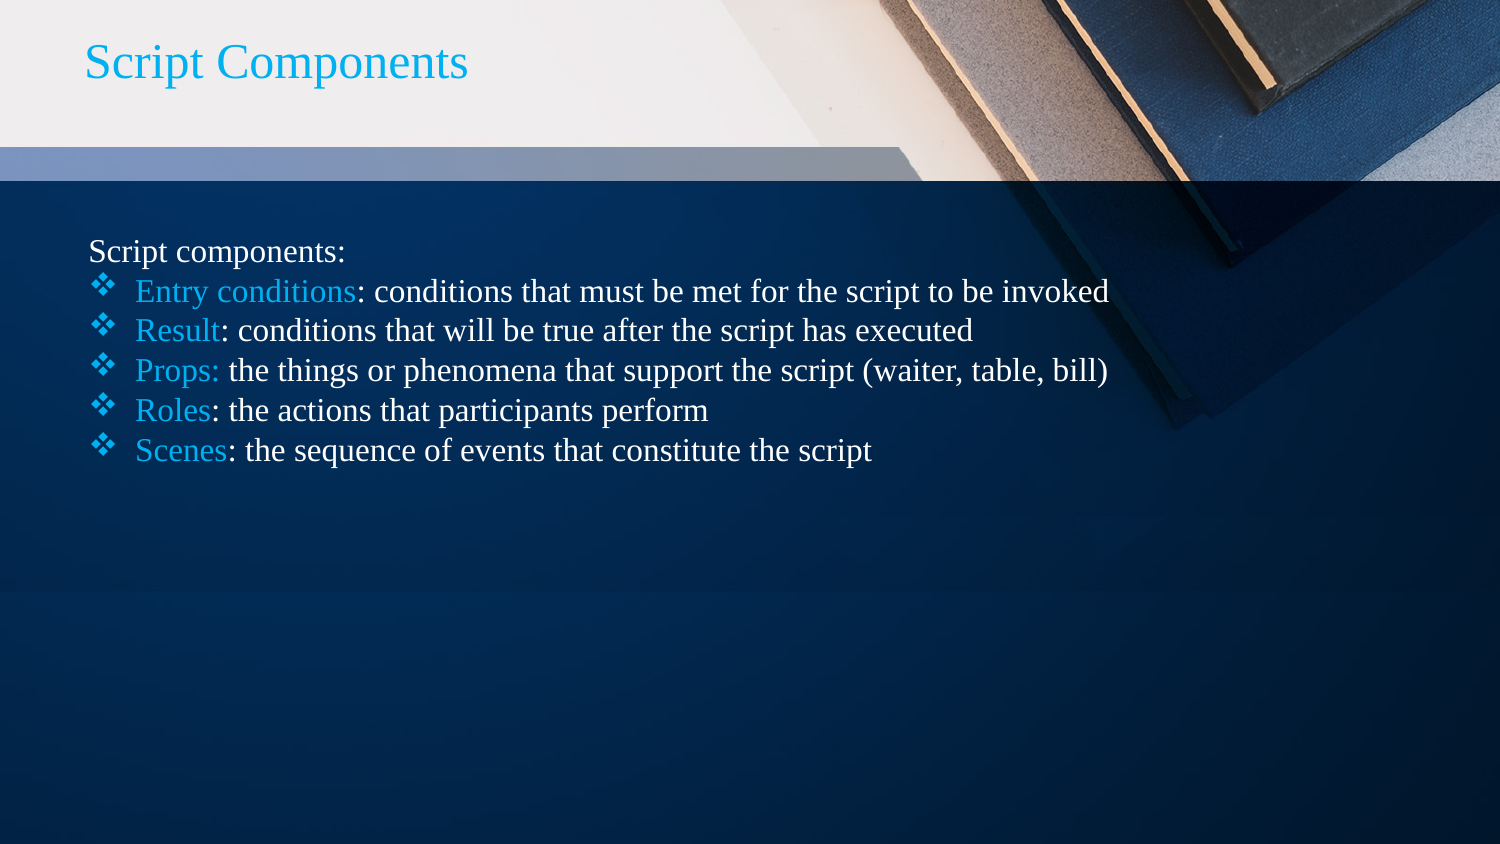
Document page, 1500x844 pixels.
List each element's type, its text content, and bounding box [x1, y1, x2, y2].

picture [0, 0, 1500, 844]
text_box Script components: Entry conditions: conditions that must be met for the script to be invoked Result: conditions that will be true after the script has executed Props: the things or phenomena that support the script (waiter, table, bill) Roles: the actions that participants perform Scenes: the sequence of events that constitute the script [73, 221, 1301, 476]
text_box Script Components [69, 21, 485, 96]
